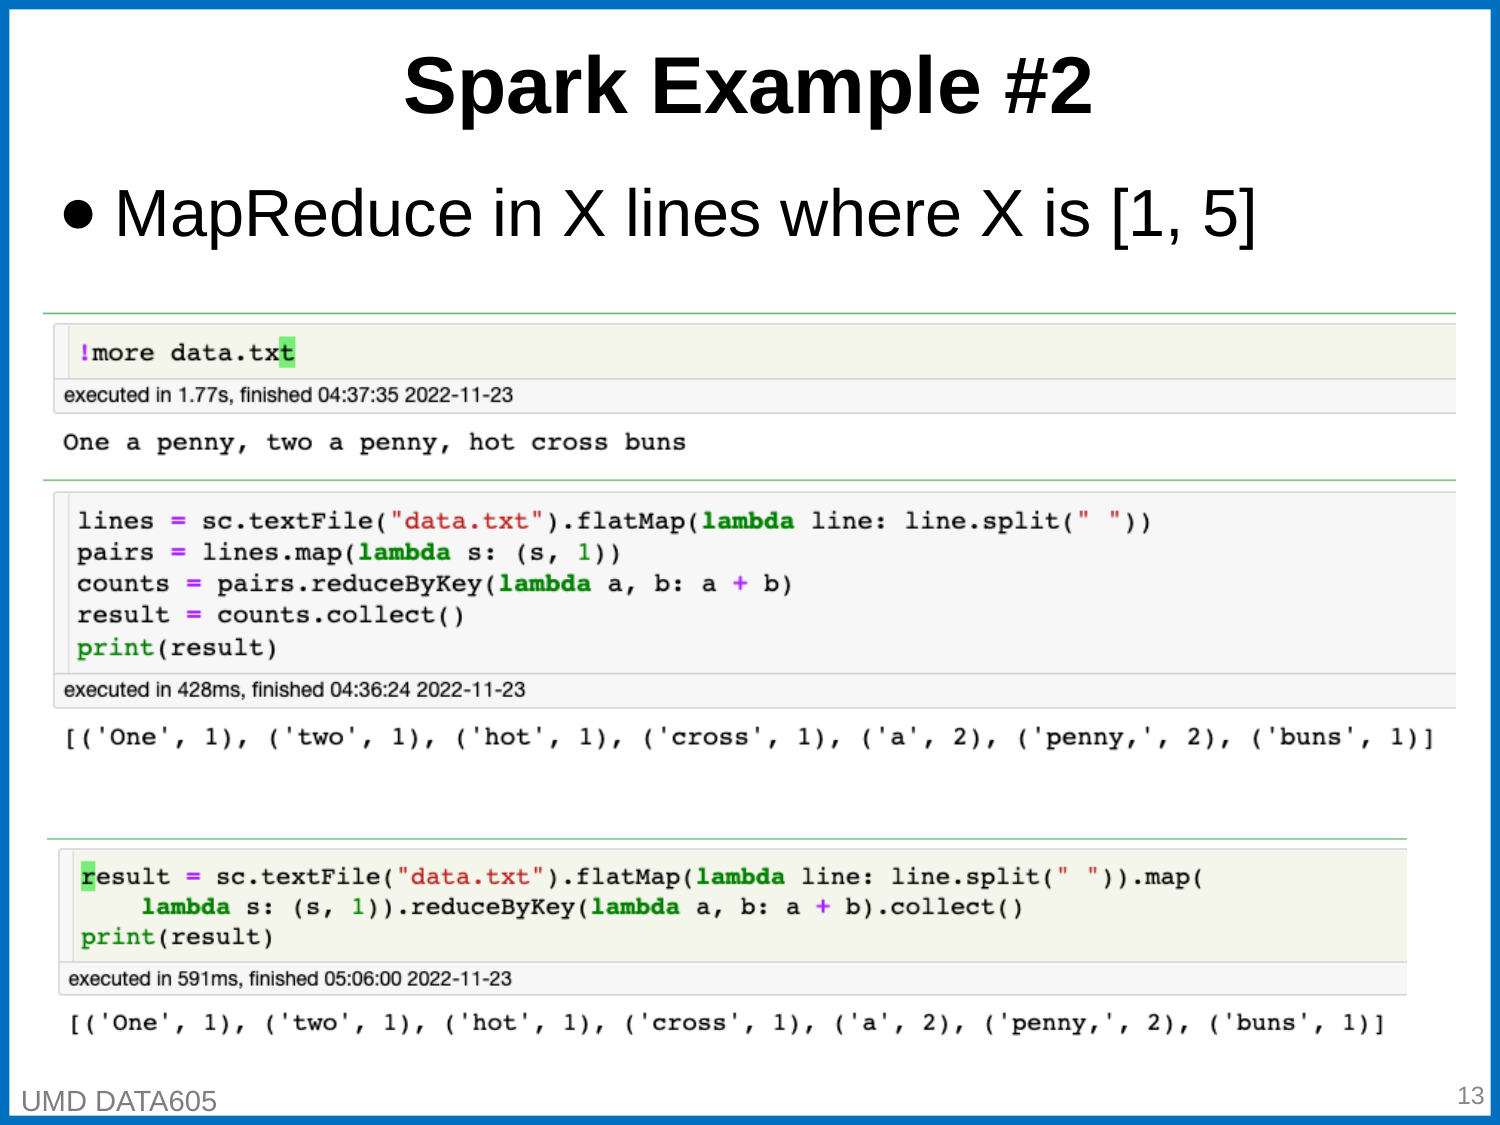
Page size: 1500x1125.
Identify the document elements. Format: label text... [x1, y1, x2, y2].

picture [46, 826, 1408, 1053]
title Spark Example #2 [24, 24, 1475, 138]
list MapReduce in X lines where X is [1, 5] [24, 162, 1475, 265]
picture [43, 304, 1456, 770]
slide_number ‹#› [1149, 1065, 1500, 1125]
